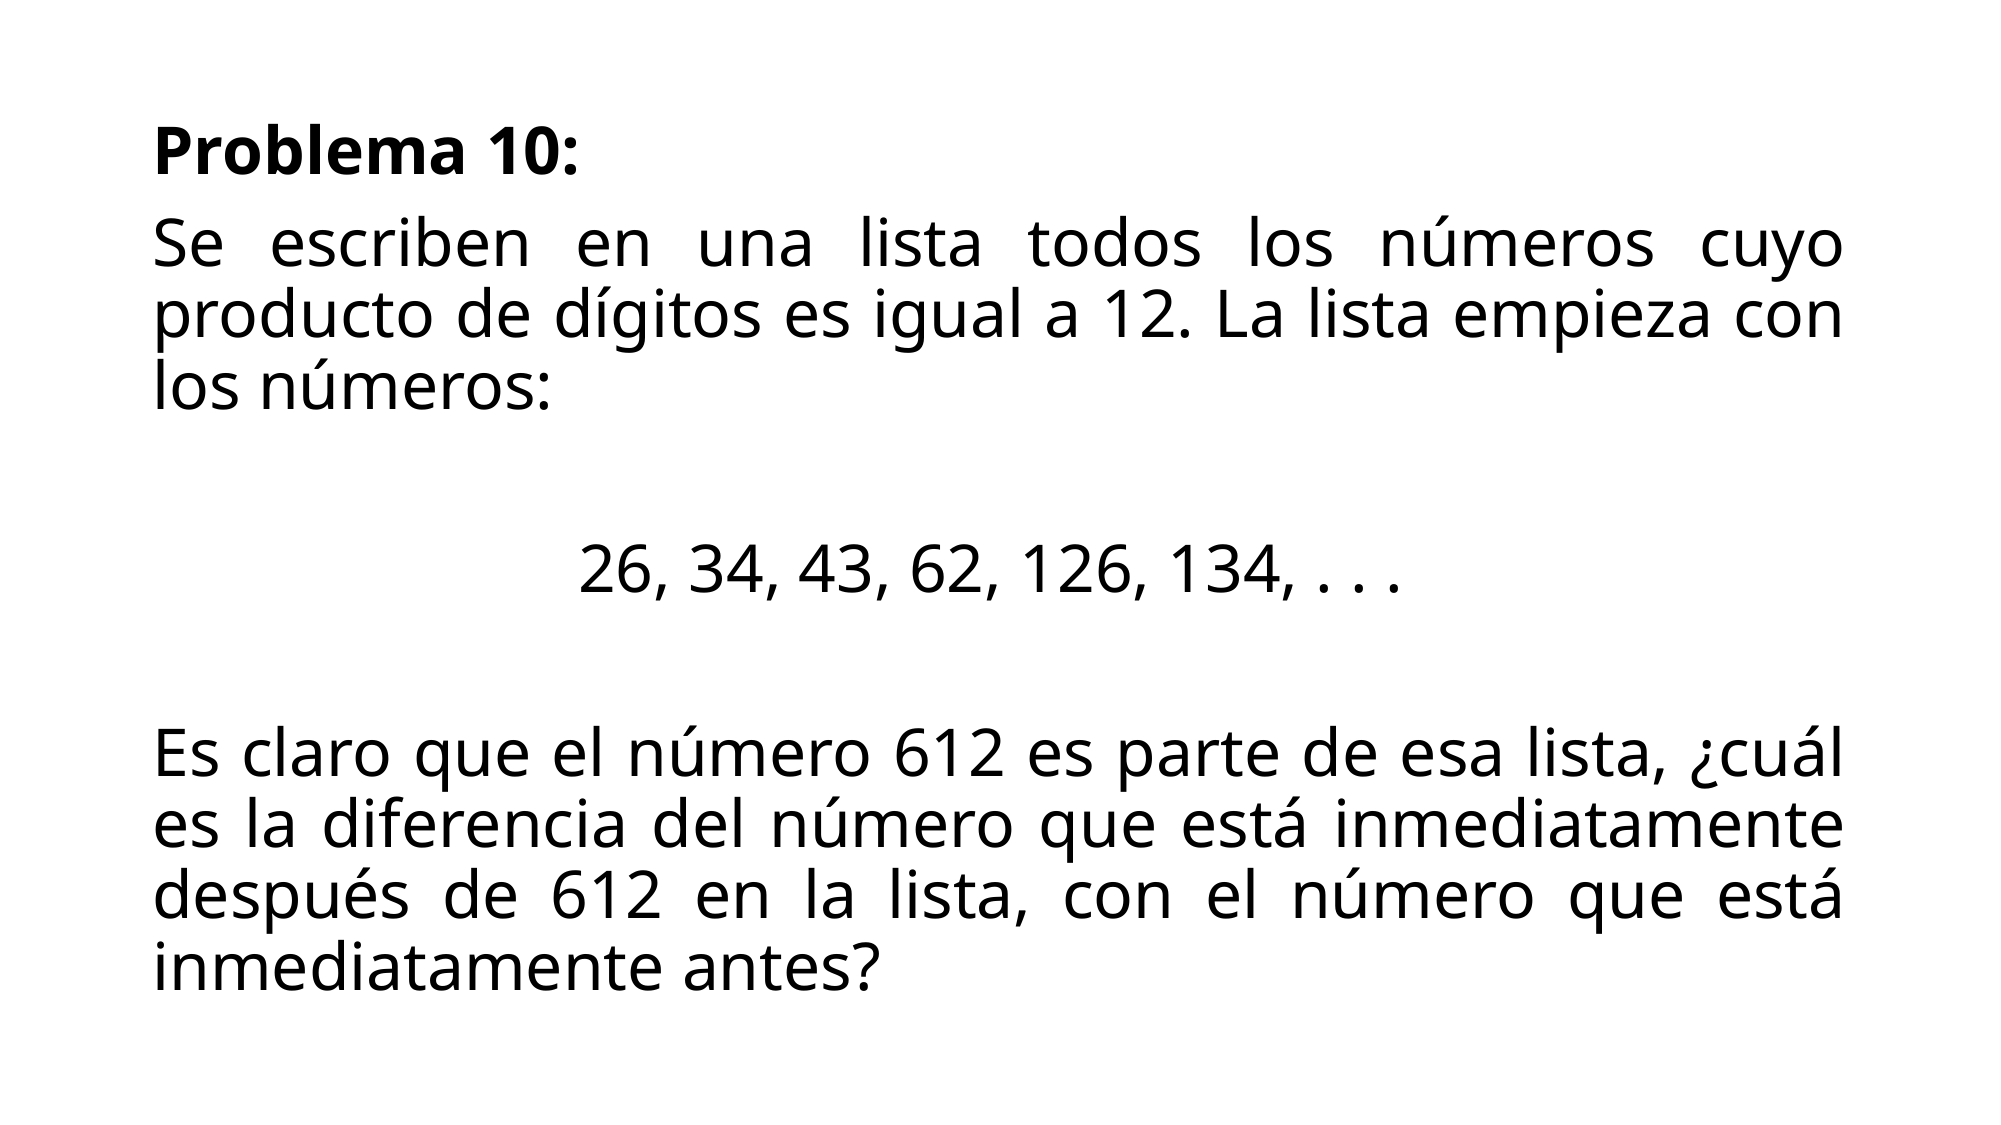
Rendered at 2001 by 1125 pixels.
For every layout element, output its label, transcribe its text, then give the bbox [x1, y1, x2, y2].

list Problema 10: Se escriben en una lista todos los números cuyo producto de dígitos es igual a 12. La lista empieza con los números: 26, 34, 43, 62, 126, 134, . . . Es claro que el número 612 es parte de esa lista, ¿cuál es la diferencia del número que está inmediatamente después de 612 en la lista, con el número que está inmediatamente antes? [137, 110, 1863, 1014]
